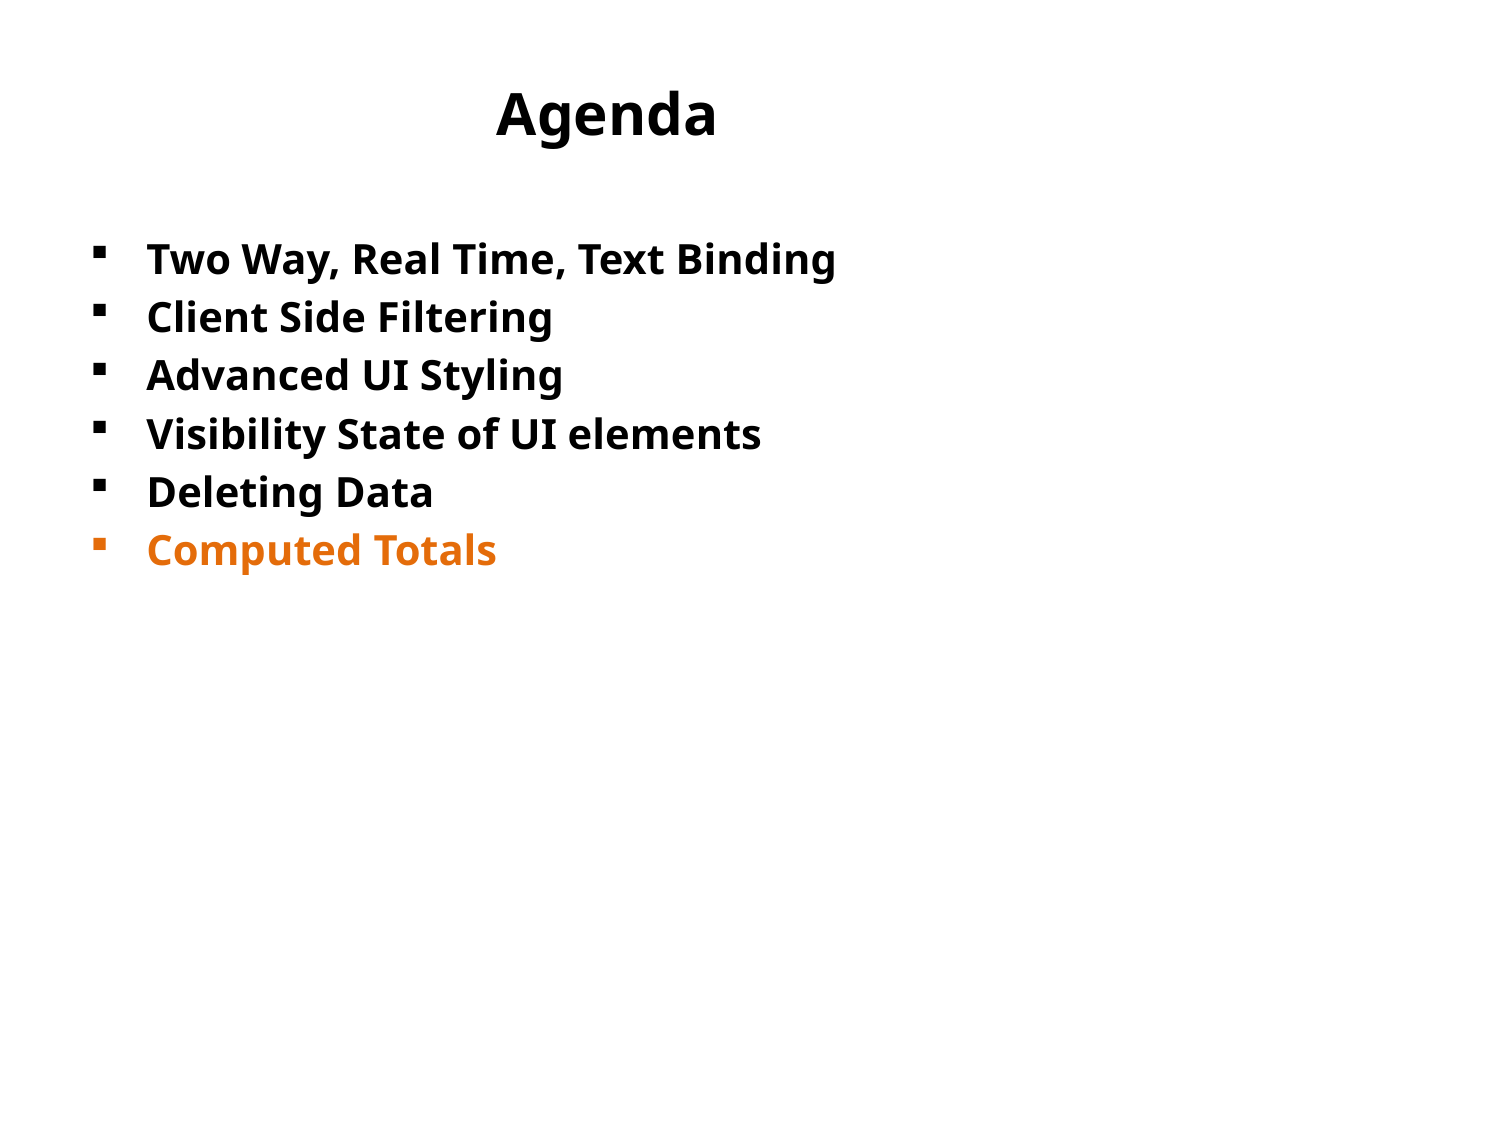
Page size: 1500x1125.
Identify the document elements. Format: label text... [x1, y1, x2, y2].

title Agenda [74, 49, 1426, 176]
list Two Way, Real Time, Text Binding Client Side Filtering Advanced UI Styling Visibility State of UI elements Deleting Data Computed Totals [74, 224, 1426, 963]
